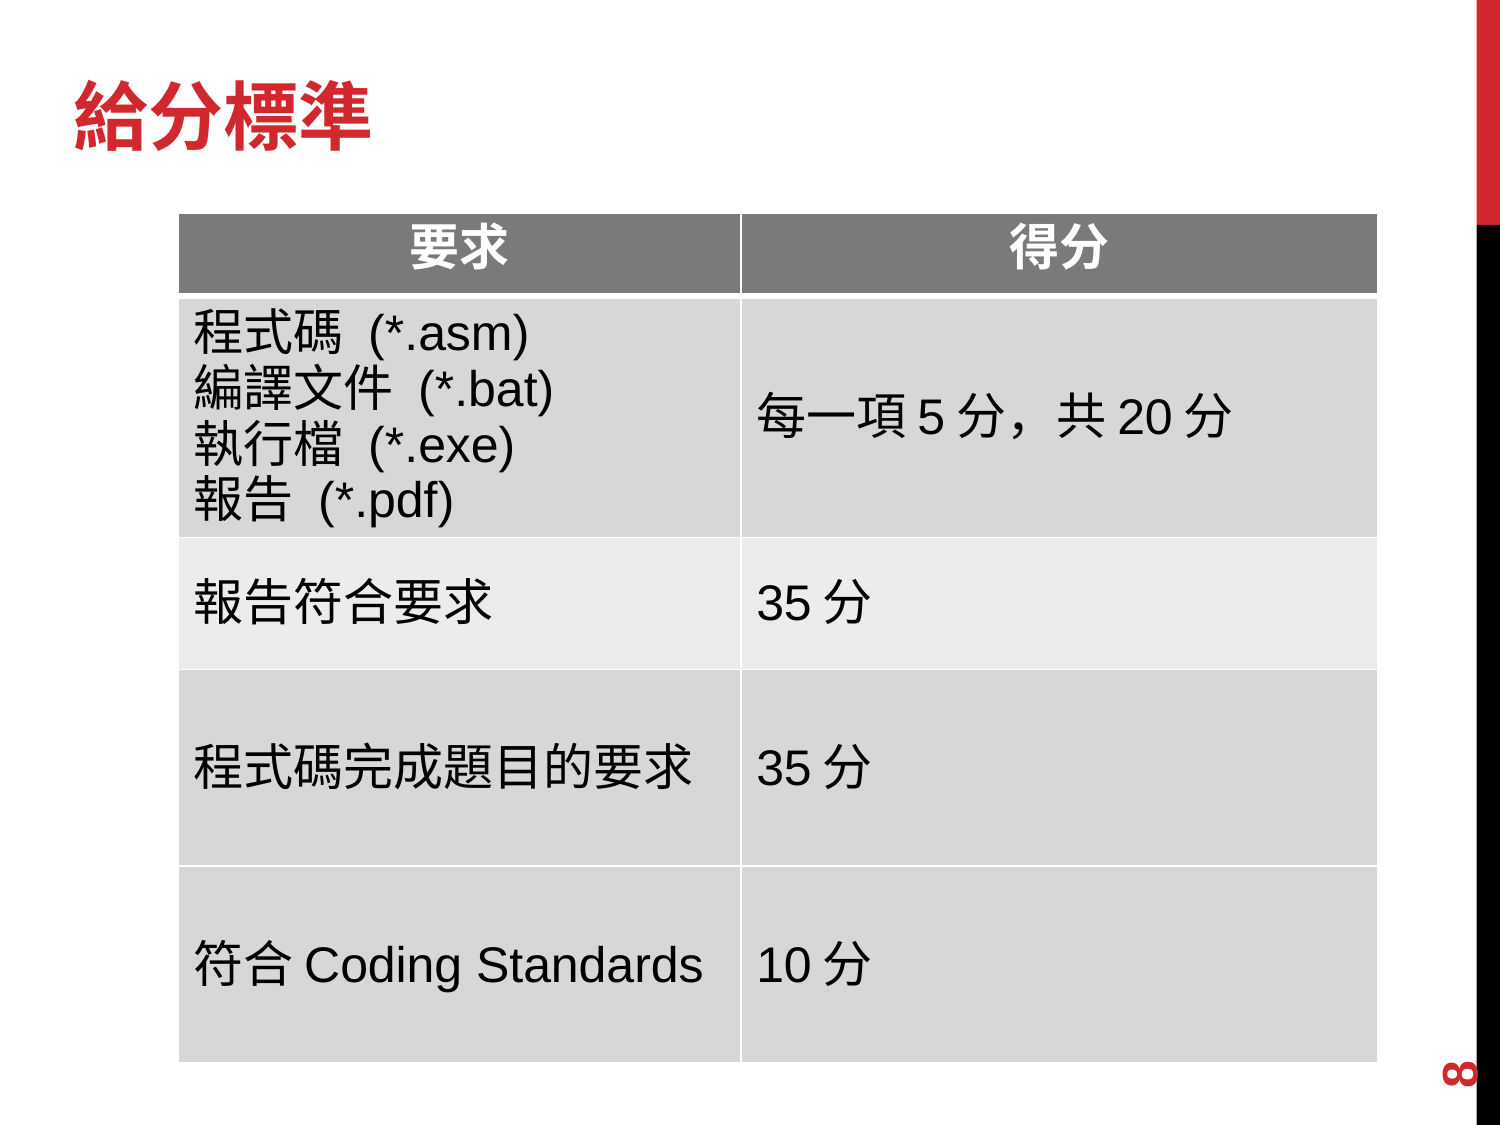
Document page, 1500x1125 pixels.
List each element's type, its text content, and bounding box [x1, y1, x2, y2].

table_cell 35分 [742, 670, 1377, 865]
table_cell 每一項5分，共20分 [742, 299, 1377, 537]
title 給分標準 [58, 40, 793, 167]
table_header 得分 [742, 214, 1377, 293]
text_box ‹#› [1427, 887, 1488, 1104]
table_cell 10分 [742, 867, 1377, 1062]
table_cell 程式碼完成題目的要求 [179, 670, 740, 865]
table_cell 報告符合要求 [179, 538, 740, 669]
table_cell 35分 [742, 538, 1377, 669]
table_cell 符合Coding Standards [179, 867, 740, 1062]
table_header 要求 [179, 214, 740, 293]
table_cell 程式碼 (*.asm) 編譯文件 (*.bat) 執行檔 (*.exe) 報告 (*.pdf) [179, 299, 740, 537]
